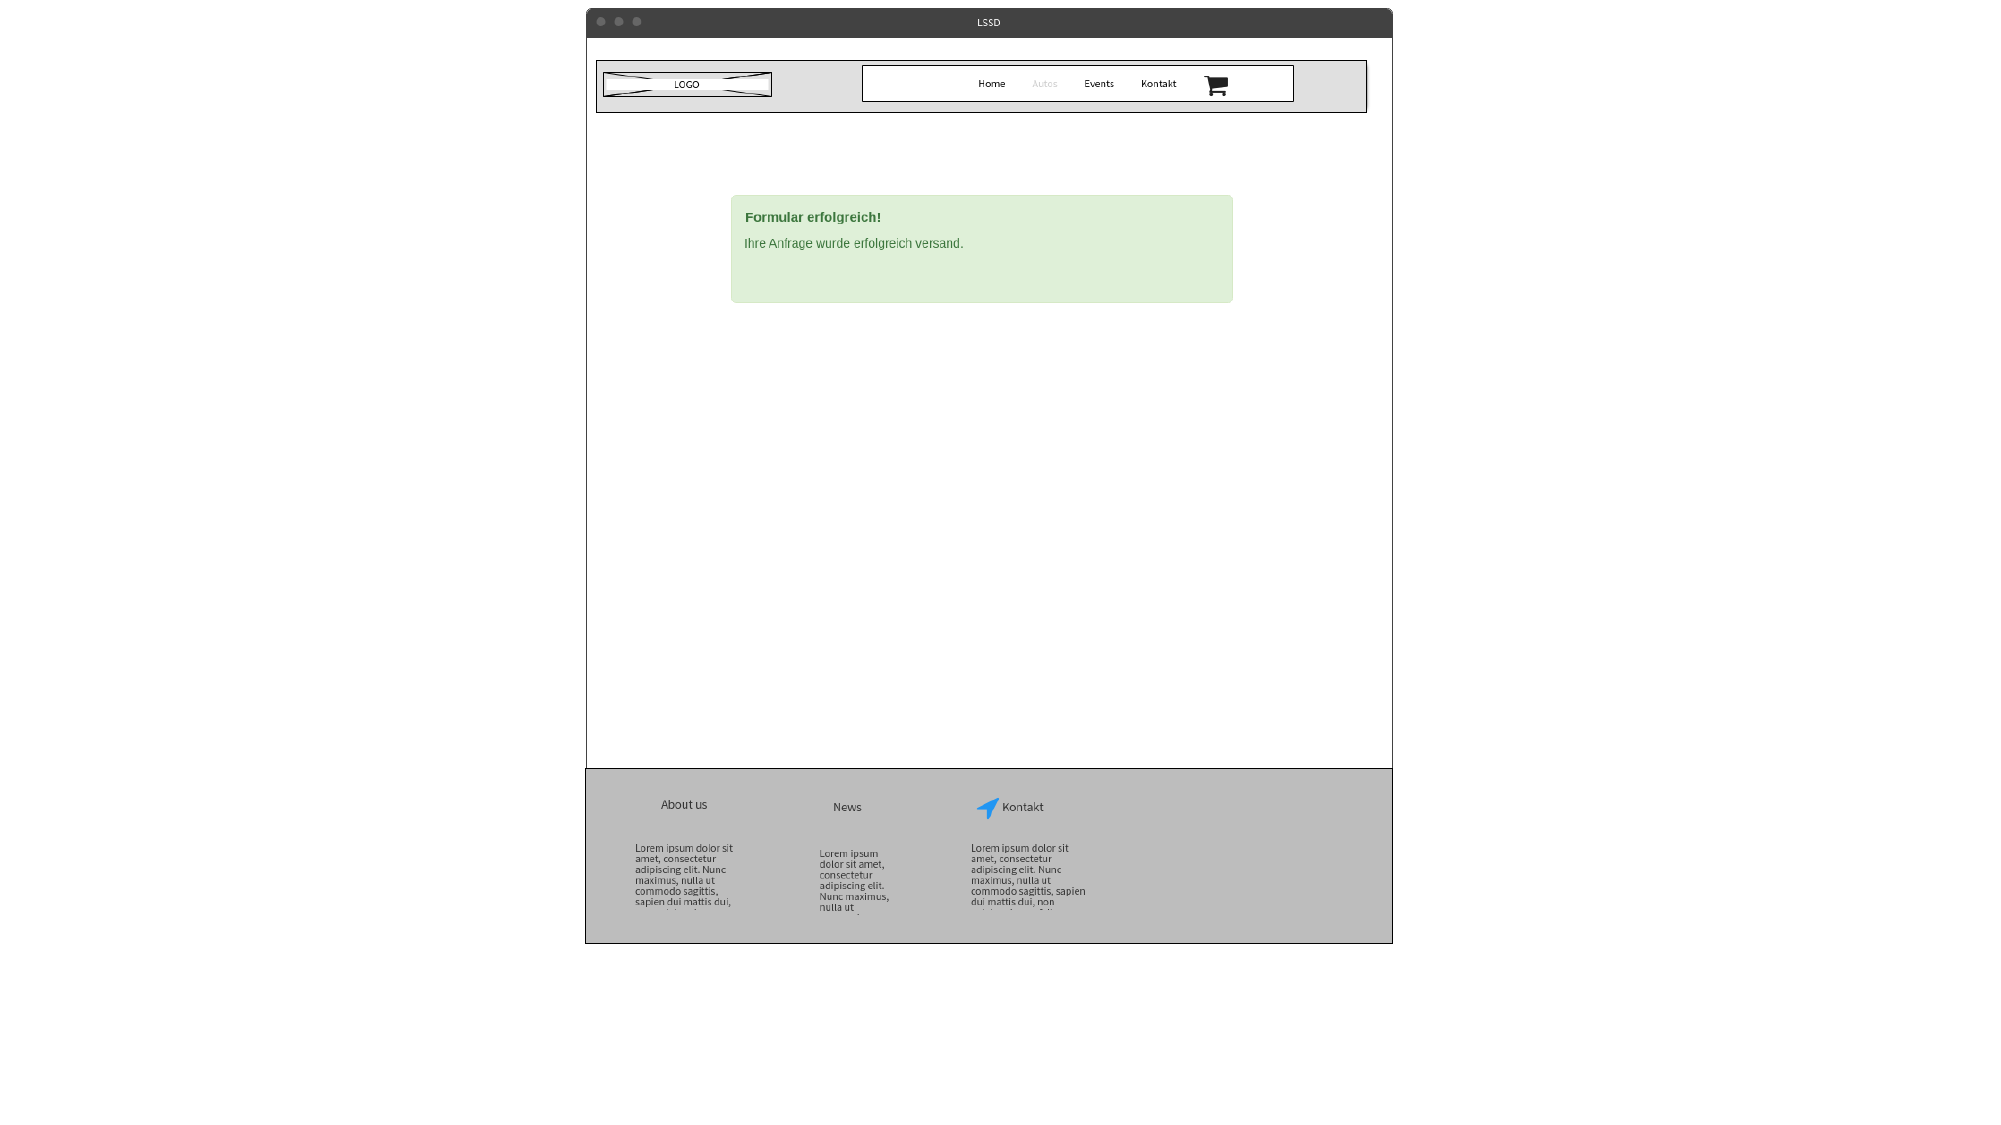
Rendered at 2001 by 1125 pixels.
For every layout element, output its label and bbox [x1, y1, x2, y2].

picture [522, 0, 1436, 1042]
